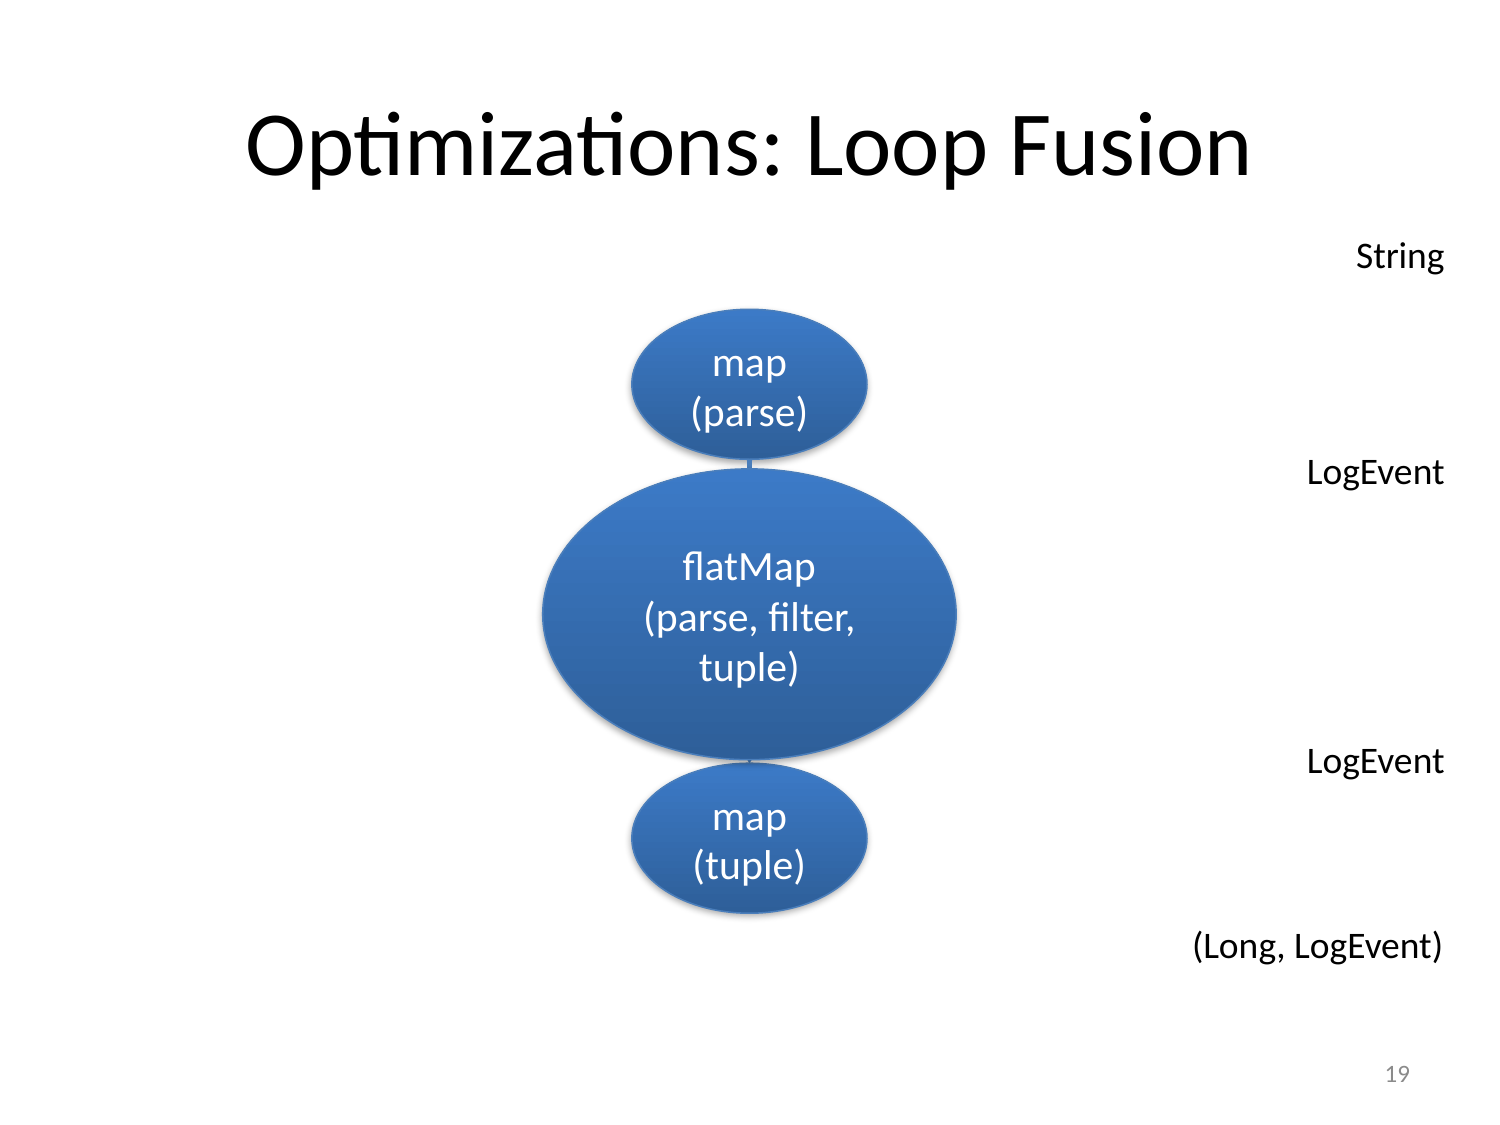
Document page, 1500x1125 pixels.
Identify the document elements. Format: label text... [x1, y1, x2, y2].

text_box LogEvent [1292, 439, 1460, 500]
text_box map (parse) [631, 308, 868, 461]
title Optimizations: Loop Fusion [75, 45, 1425, 233]
slide_number 19 [1074, 1042, 1425, 1103]
text_box flatMap (parse, filter, tuple) [541, 468, 957, 761]
text_box map (tuple) [631, 766, 868, 914]
text_box String [1341, 223, 1460, 284]
text_box (Long, LogEvent) [1177, 913, 1459, 973]
text_box LogEvent [1292, 728, 1460, 789]
